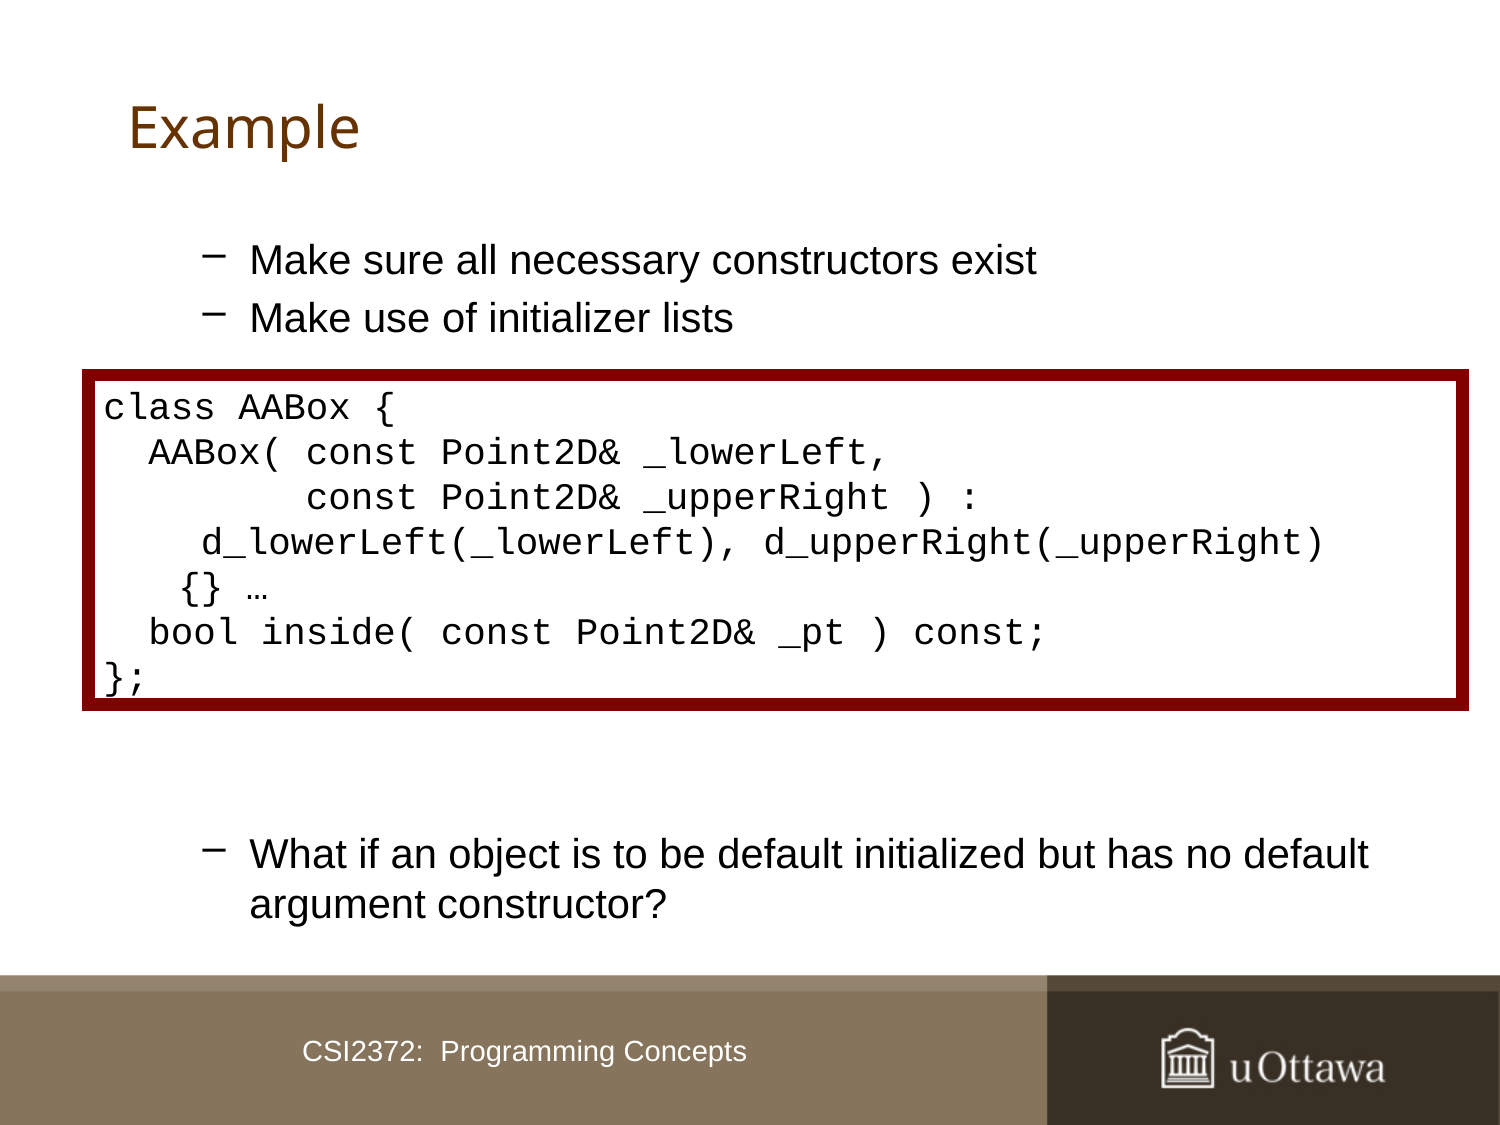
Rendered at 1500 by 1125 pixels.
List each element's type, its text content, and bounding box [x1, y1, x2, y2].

picture [0, 0, 1500, 1125]
text_box class AABox { AABox( const Point2D& _lowerLeft, const Point2D& _upperRight ) : d_lowerLeft(_lowerLeft), d_upperRight(_upperRight) {} … bool inside( const Point2D& _pt ) const; }; [88, 374, 1463, 705]
footer CSI2372: Programming Concepts [49, 1024, 1001, 1076]
title Example [112, 62, 1388, 188]
list Make sure all necessary constructors exist Make use of initializer lists What if an object is to be default initialized but has no default argument constructor? [112, 705, 1388, 925]
list Make sure all necessary constructors exist Make use of initializer lists What if an object is to be default initialized but has no default argument constructor? [112, 224, 1388, 374]
